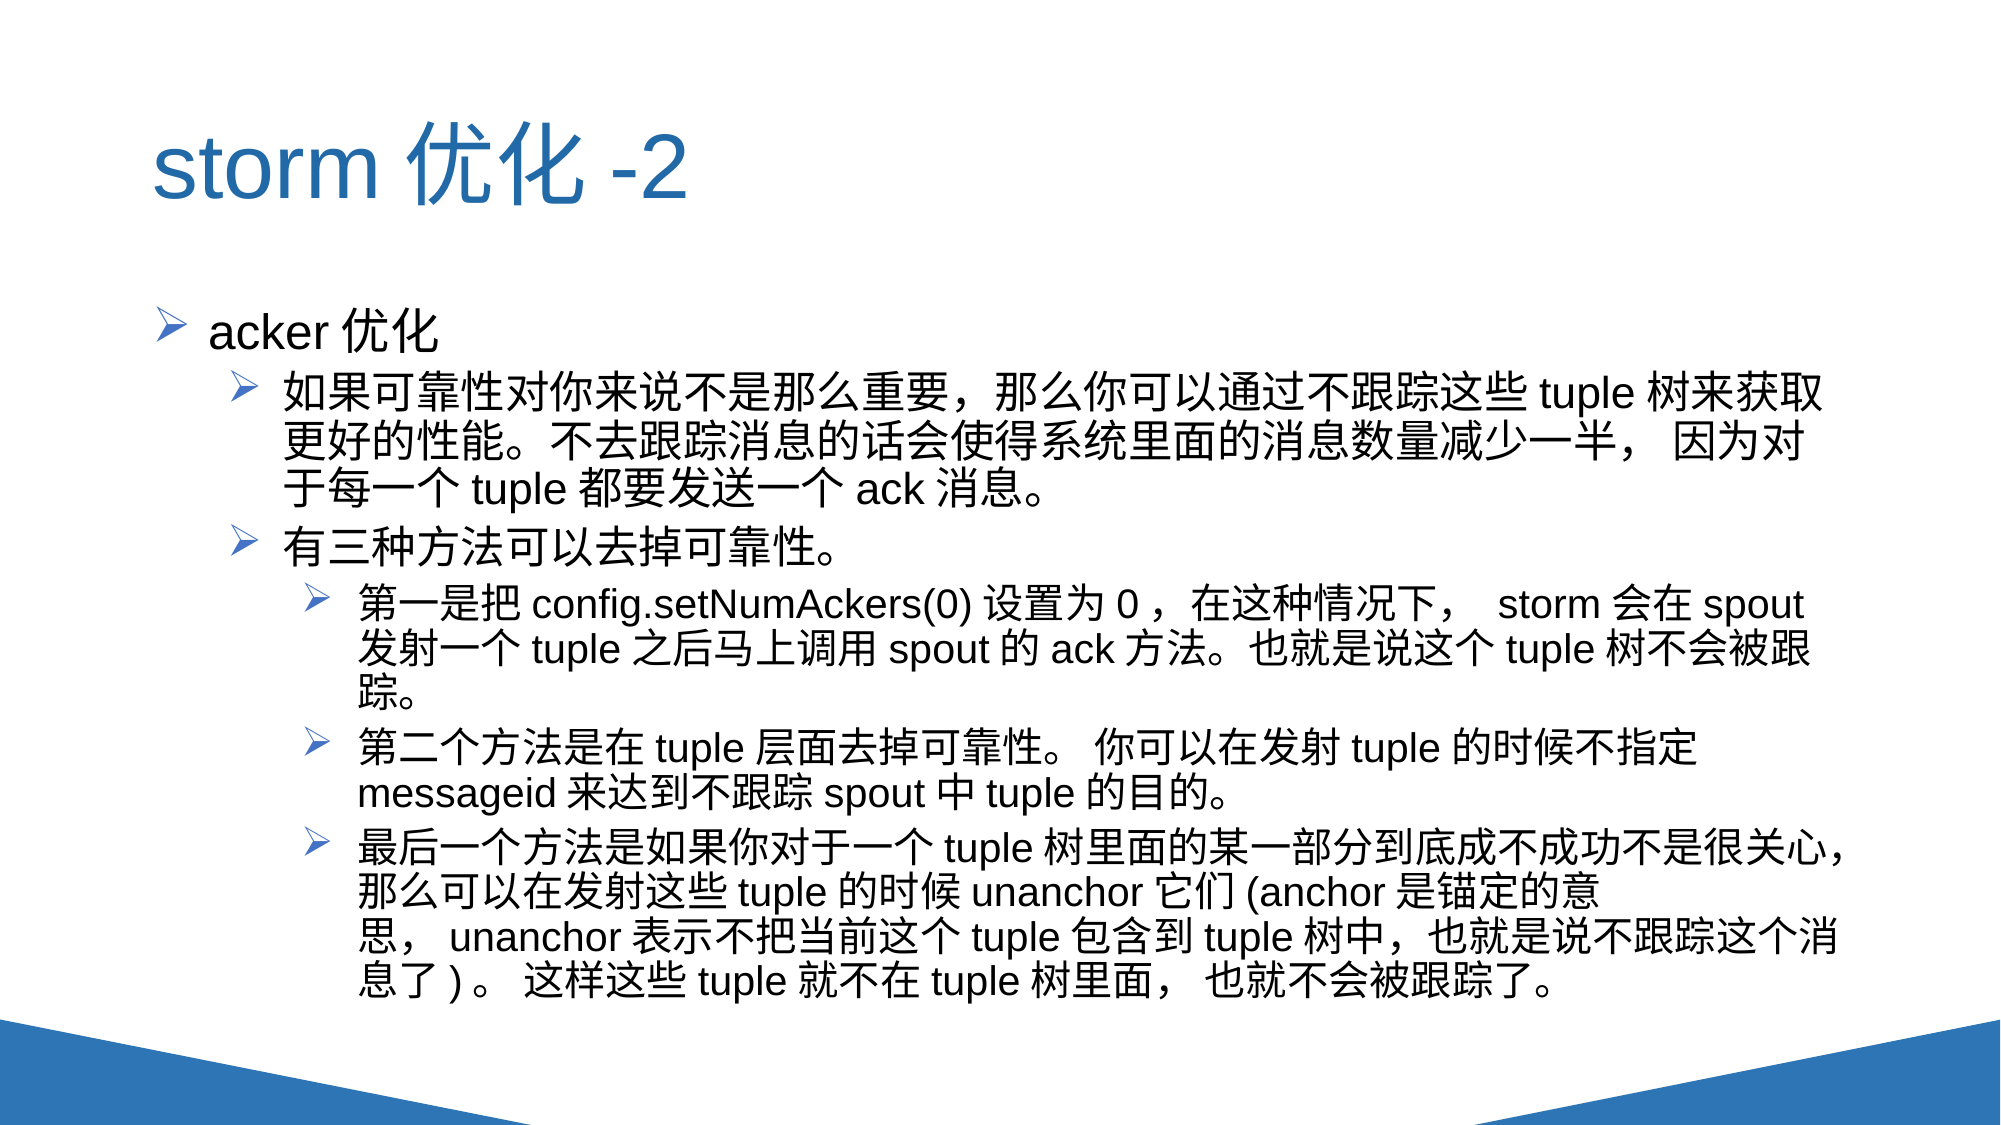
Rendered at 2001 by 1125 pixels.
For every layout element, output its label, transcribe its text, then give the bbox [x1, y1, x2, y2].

title storm优化-2 [137, 59, 1863, 278]
list acker优化 如果可靠性对你来说不是那么重要，那么你可以通过不跟踪这些tuple树来获取更好的性能。不去跟踪消息的话会使得系统里面的消息数量减少一半， 因为对于每一个tuple都要发送一个ack消息。 有三种方法可以去掉可靠性。 第一是把config.setNumAckers(0)设置为0，在这种情况下， storm会在spout发射一个tuple之后马上调用spout的ack方法。也就是说这个tuple树不会被跟踪。 第二个方法是在tuple层面去掉可靠性。 你可以在发射tuple的时候不指定messageid来达到不跟踪spout中tuple的目的。 最后一个方法是如果你对于一个tuple树里面的某一部分到底成不成功不是很关心，那么可以在发射这些tuple的时候unanchor它们(anchor是锚定的意思，unanchor表示不把当前这个tuple包含到tuple树中，也就是说不跟踪这个消息了)。 这样这些tuple就不在tuple树里面， 也就不会被跟踪了。 [137, 299, 1863, 1014]
